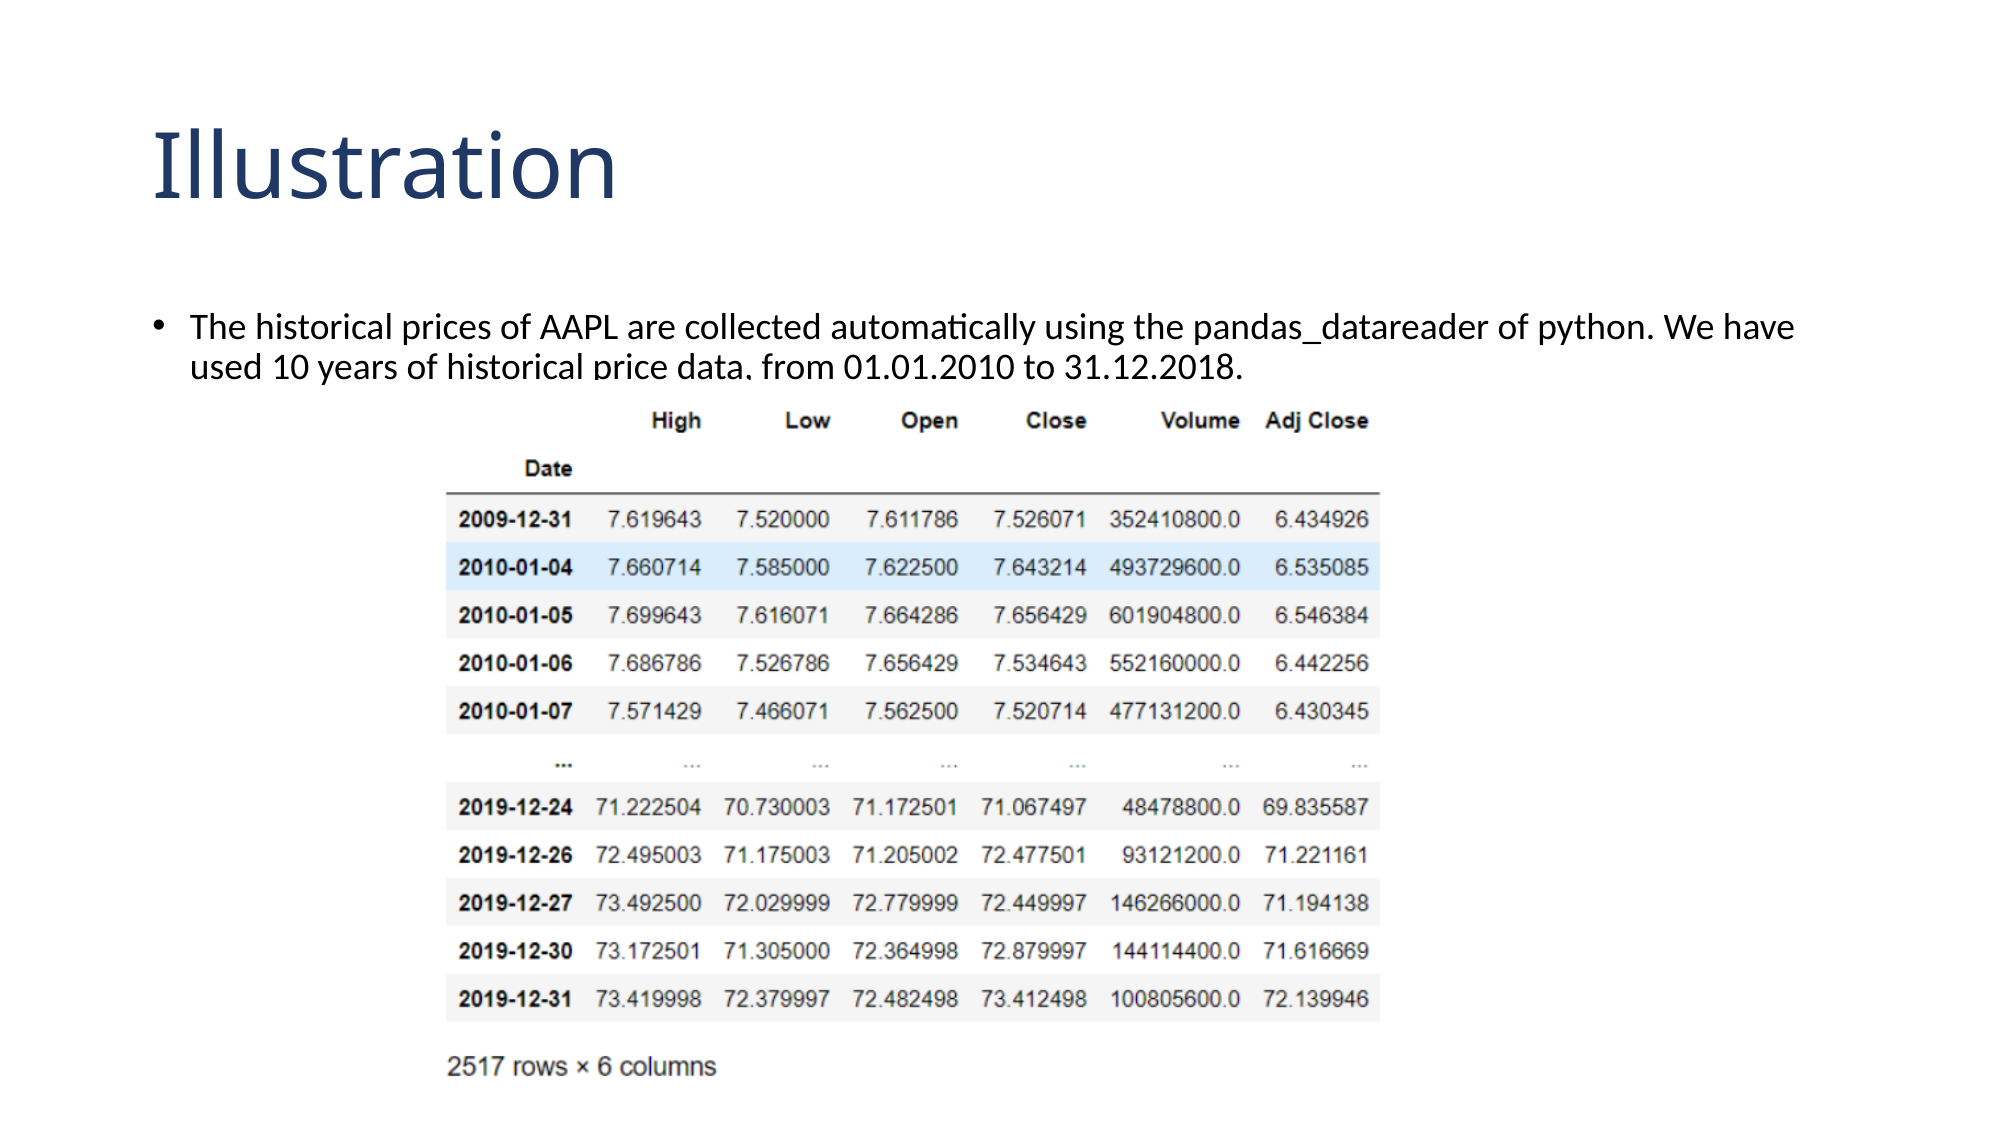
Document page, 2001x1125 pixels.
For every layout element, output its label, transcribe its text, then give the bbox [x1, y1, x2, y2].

title Illustration [137, 59, 1863, 278]
picture [427, 380, 1432, 1092]
list The historical prices of AAPL are collected automatically using the pandas_datareader of python. We have used 10 years of historical price data, from 01.01.2010 to 31.12.2018. [137, 299, 1863, 1014]
